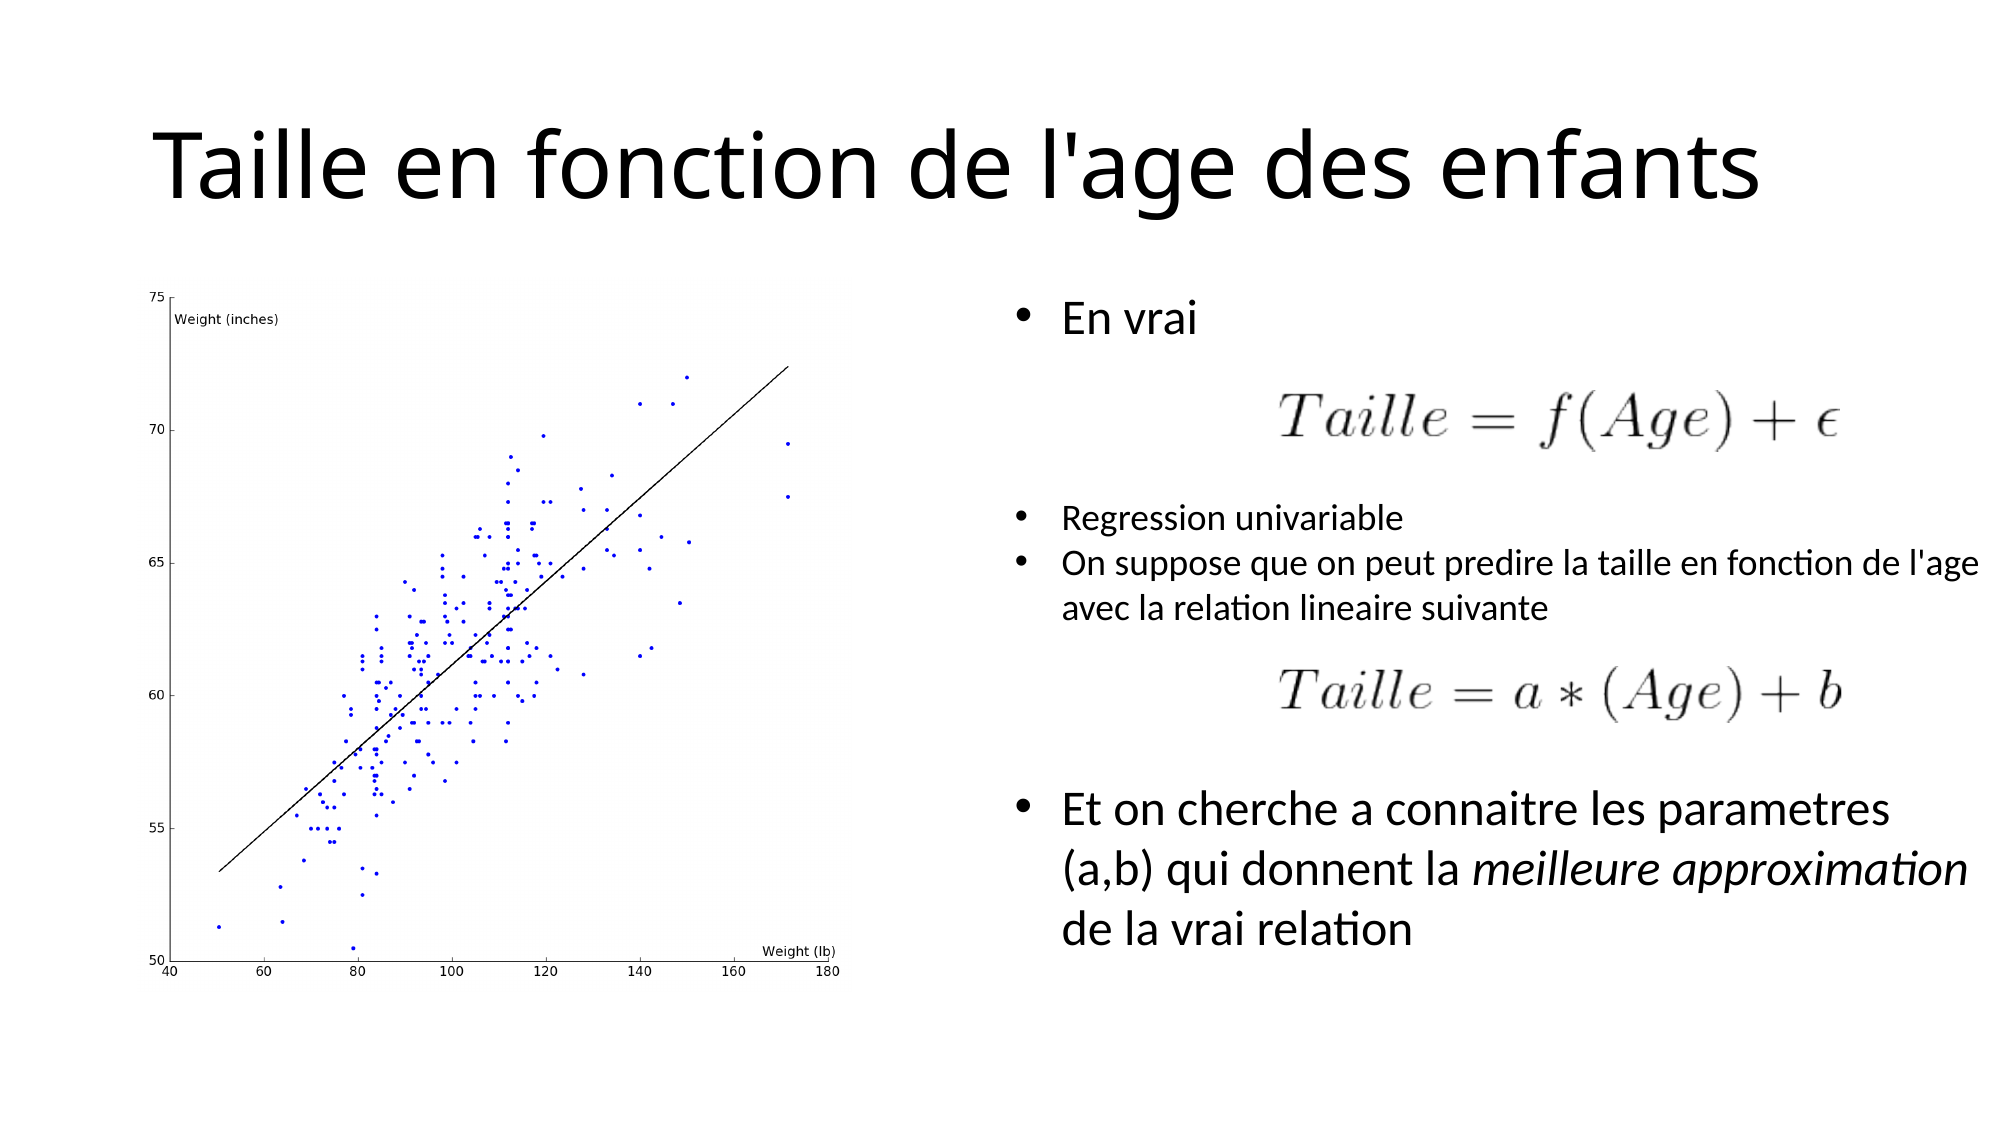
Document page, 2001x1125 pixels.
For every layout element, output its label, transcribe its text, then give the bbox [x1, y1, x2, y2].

picture [1277, 390, 1840, 452]
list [137, 277, 852, 992]
title Taille en fonction de l'age des enfants [137, 59, 1863, 278]
picture [1277, 666, 1844, 723]
text_box Et on cherche a connaitre les parametres (a,b) qui donnent la meilleure approximation de la vrai relation [999, 768, 1986, 964]
text_box Regression univariable On suppose que on peut predire la taille en fonction de l'age avec la relation lineaire suivante [999, 485, 2000, 636]
text_box En vrai [999, 277, 1747, 352]
